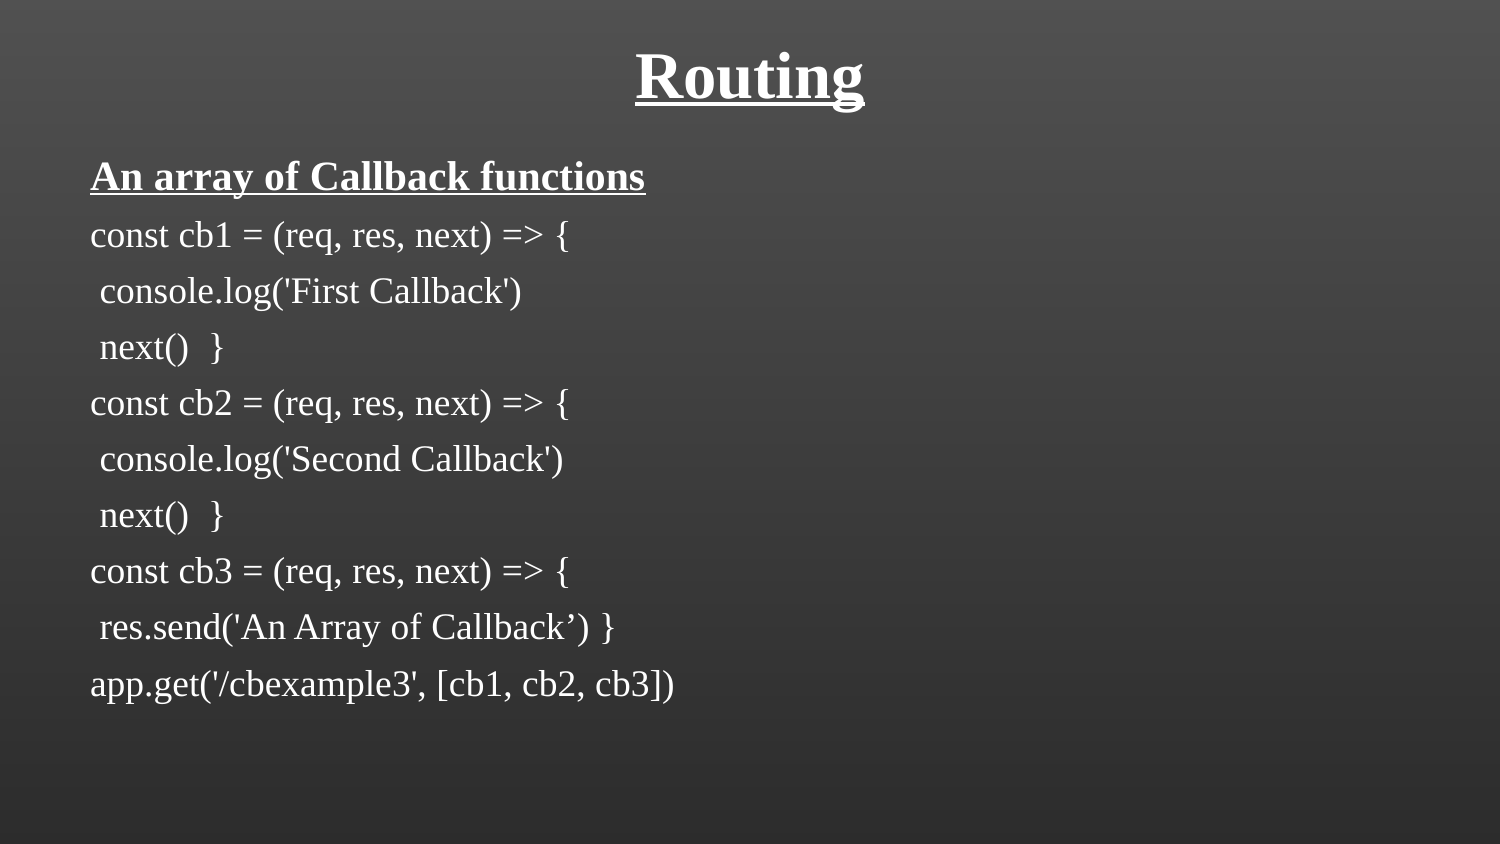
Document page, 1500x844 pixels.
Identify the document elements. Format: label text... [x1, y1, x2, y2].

title Routing [75, 6, 1425, 146]
list An array of Callback functions const cb1 = (req, res, next) => { console.log('First Callback') next() } const cb2 = (req, res, next) => { console.log('Second Callback') next() } const cb3 = (req, res, next) => { res.send('An Array of Callback’) } app.get('/cbexample3', [cb1, cb2, cb3]) [75, 146, 1425, 797]
